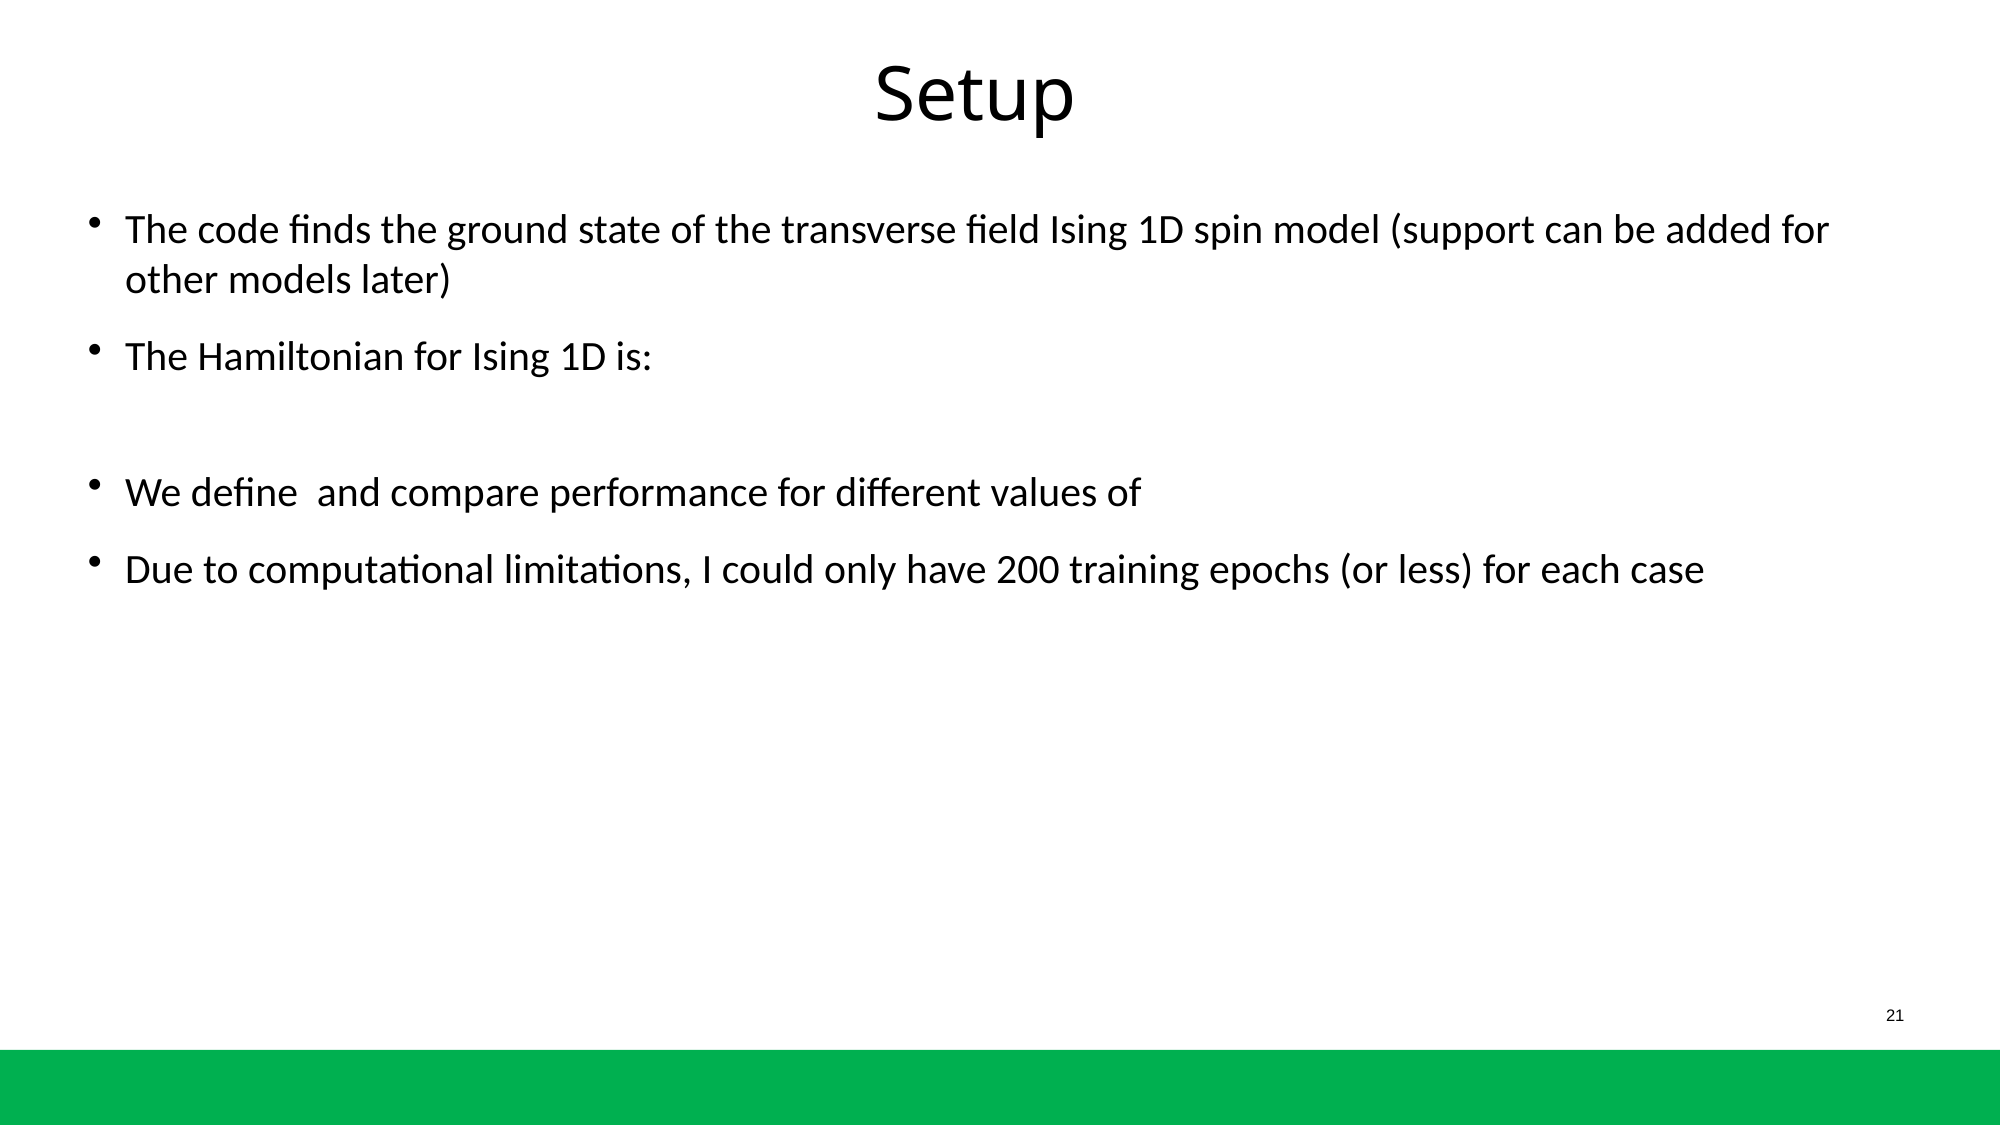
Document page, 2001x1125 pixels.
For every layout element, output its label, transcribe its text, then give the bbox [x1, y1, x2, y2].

slide_number 21 [1452, 996, 1920, 1032]
title Setup [50, 23, 1901, 157]
text_box [0, 1049, 2000, 1125]
